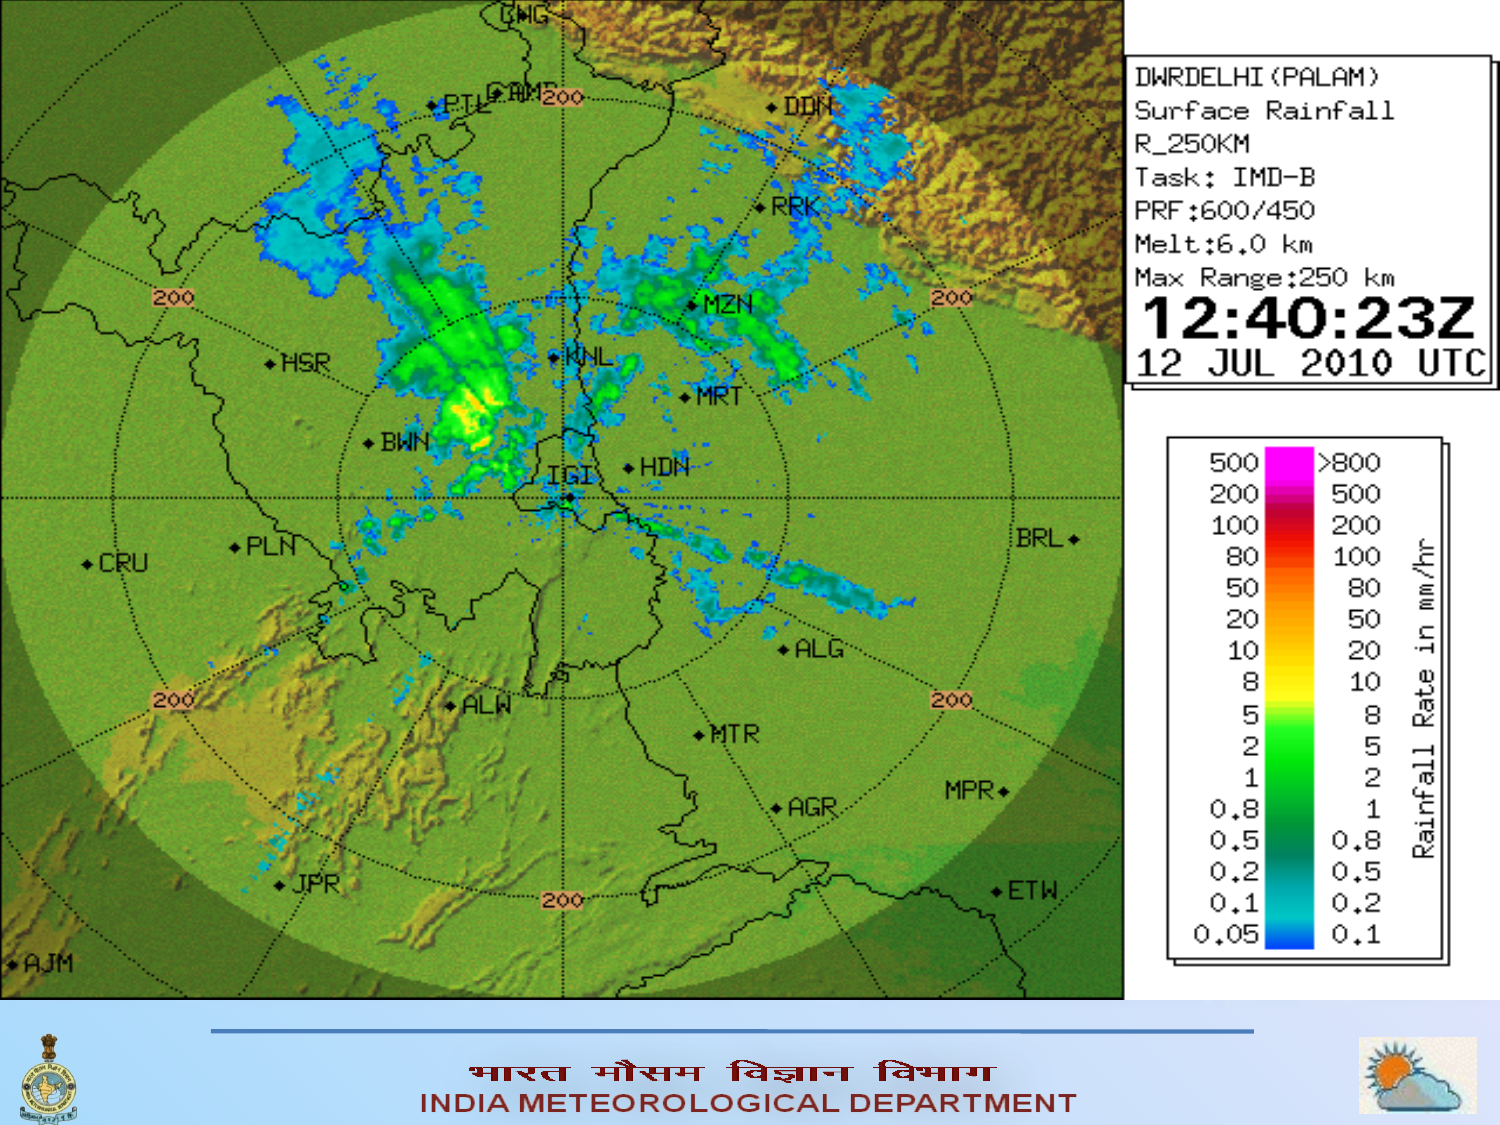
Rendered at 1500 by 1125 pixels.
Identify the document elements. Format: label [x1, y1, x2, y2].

picture [0, 0, 1500, 1001]
picture [16, 1031, 82, 1125]
picture [1359, 1037, 1477, 1114]
